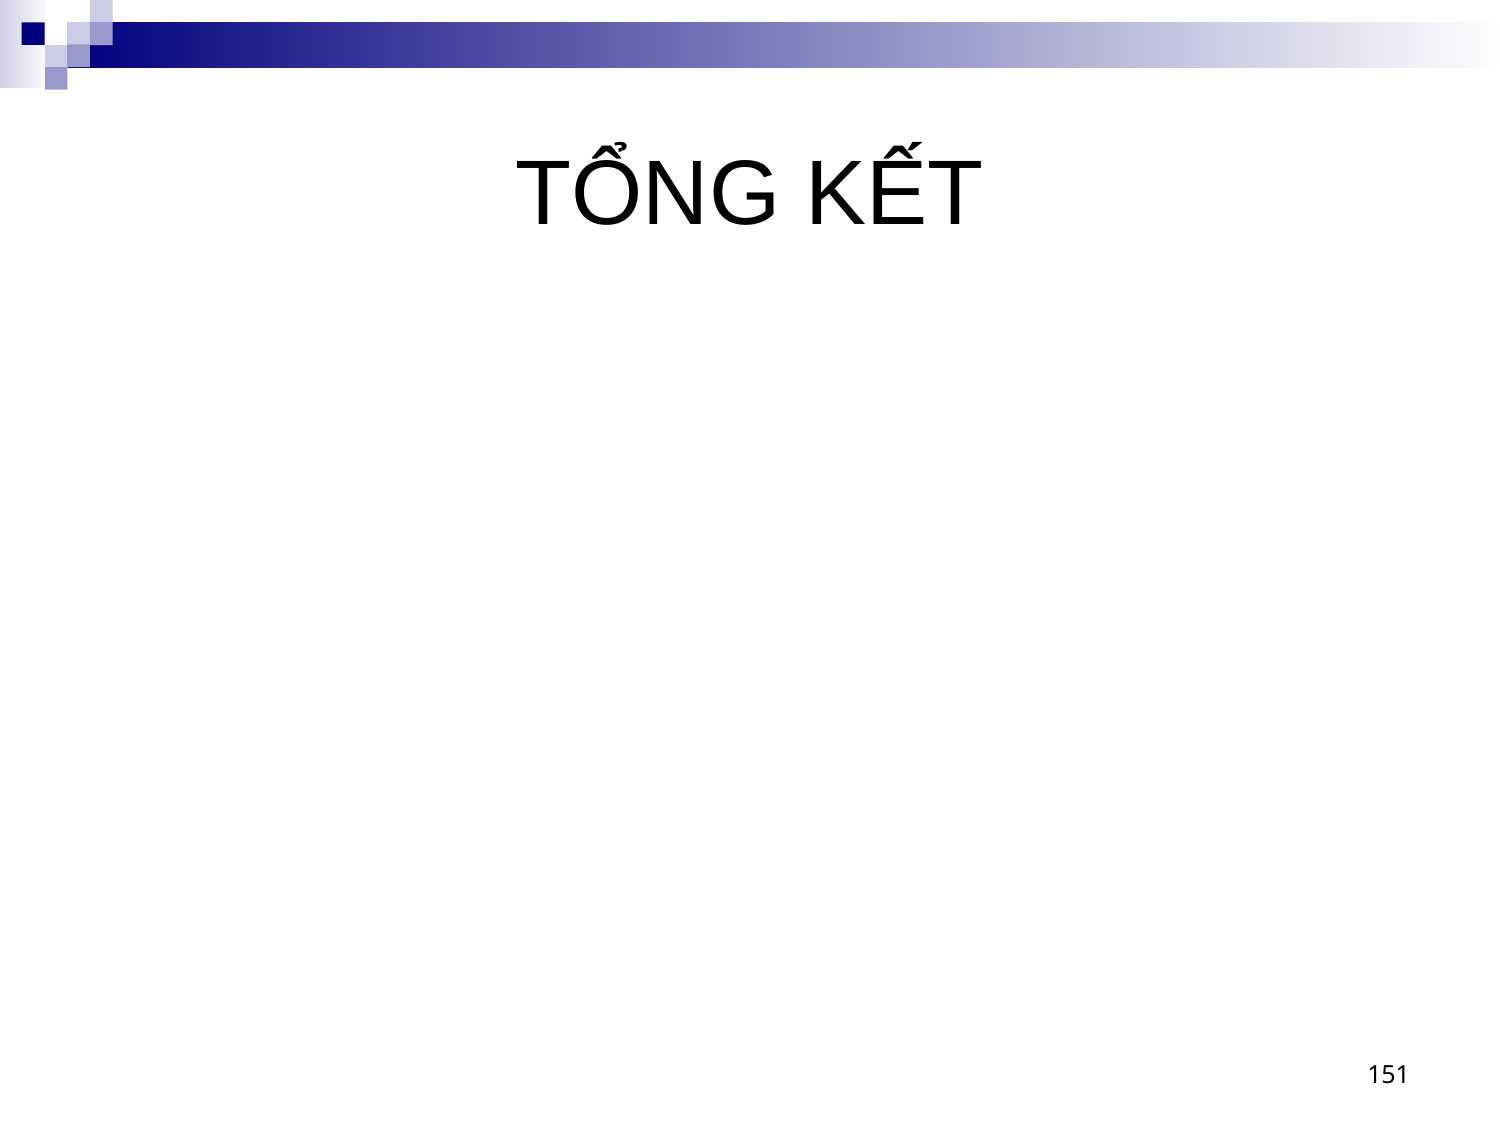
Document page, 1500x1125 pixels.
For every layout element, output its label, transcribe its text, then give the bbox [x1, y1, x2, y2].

slide_number 151 [1074, 1024, 1426, 1101]
title TỔNG KẾT [75, 75, 1425, 300]
